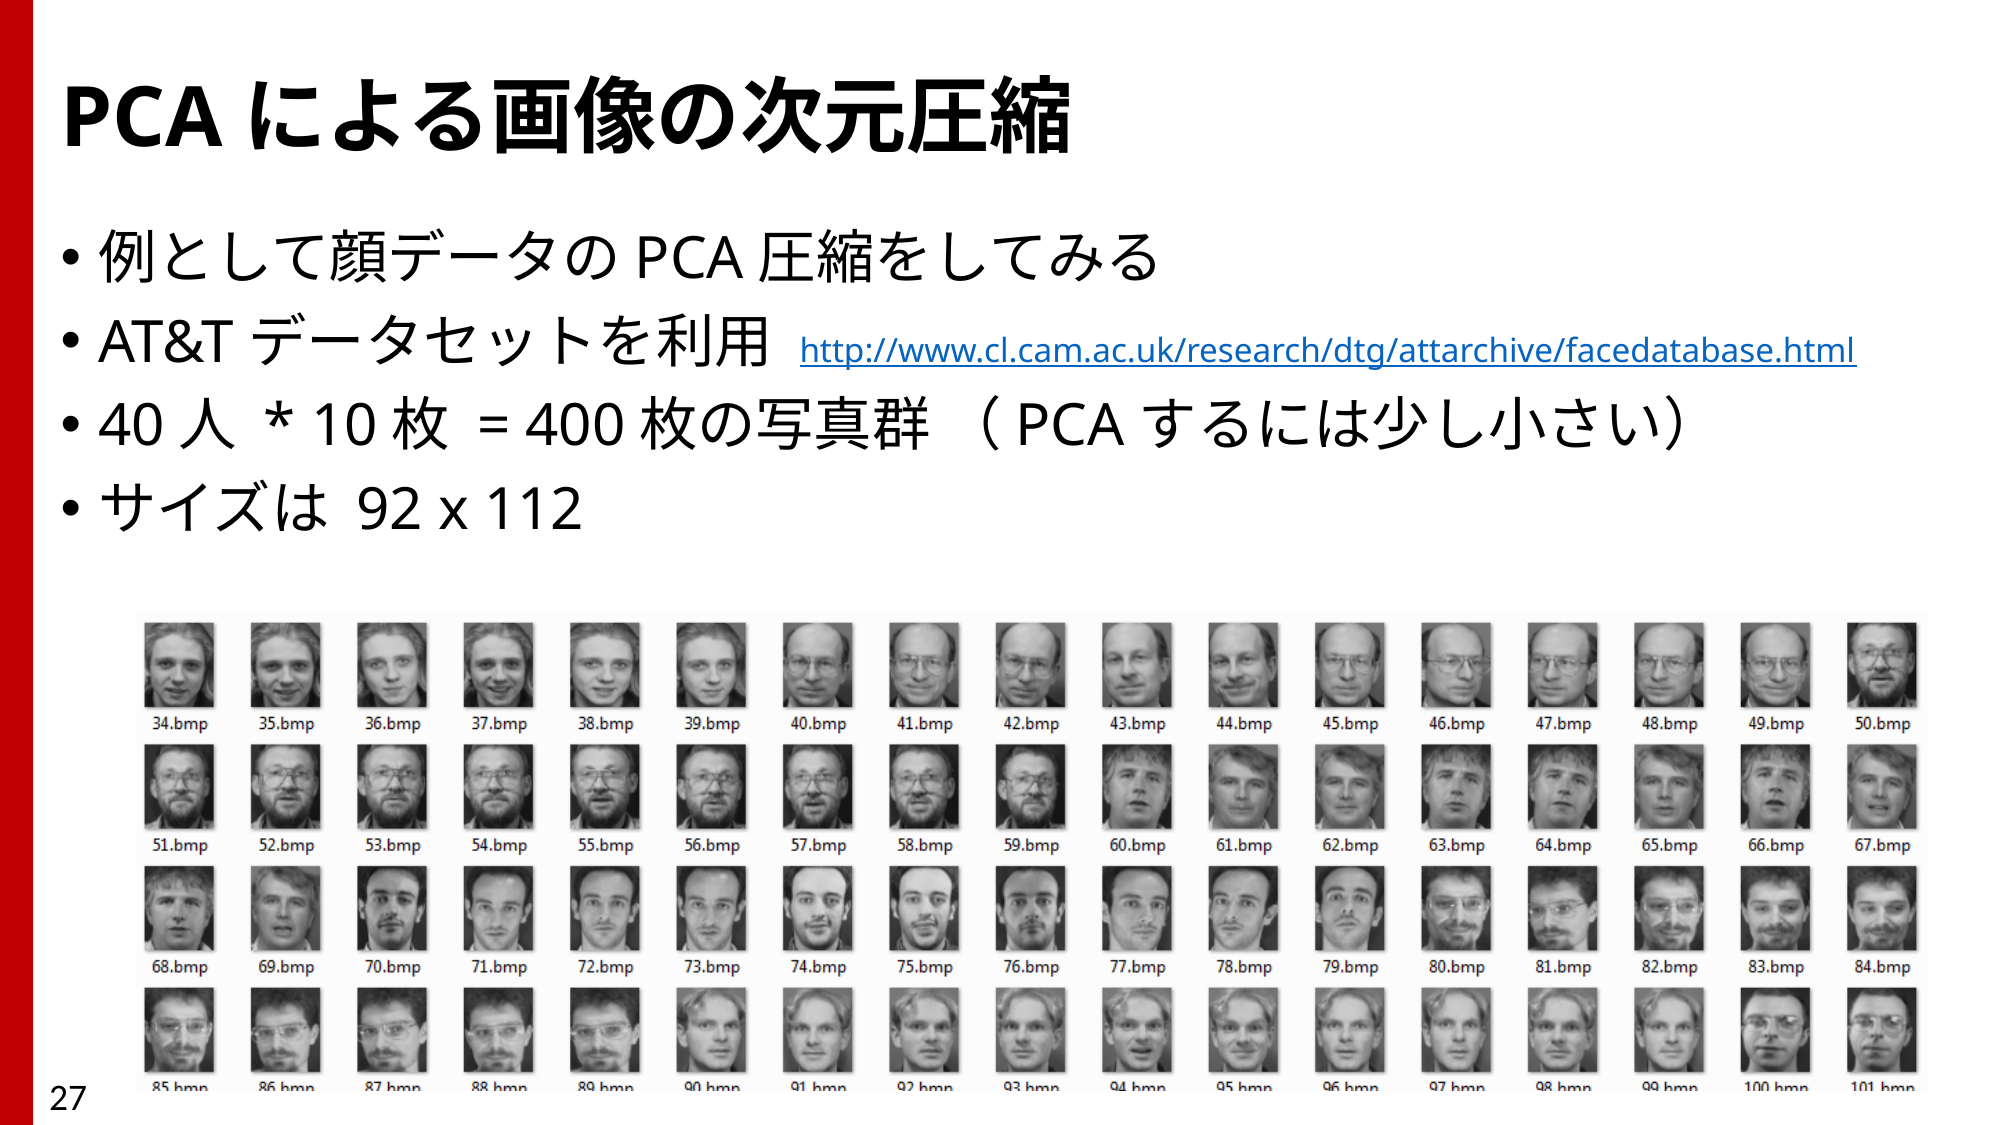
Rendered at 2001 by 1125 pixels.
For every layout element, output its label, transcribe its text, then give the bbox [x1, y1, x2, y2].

slide_number 27 [34, 1065, 485, 1125]
list 例として顔データのPCA圧縮をしてみる AT&Tデータセットを利用 http://www.cl.cam.ac.uk/research/dtg/attarchive/facedatabase.html 40人 * 10枚 = 400枚の写真群 （PCAするには少し小さい） サイズは 92 x 112 [45, 220, 1967, 1090]
title PCAによる画像の次元圧縮 [45, 59, 1967, 181]
picture [135, 612, 1929, 1091]
